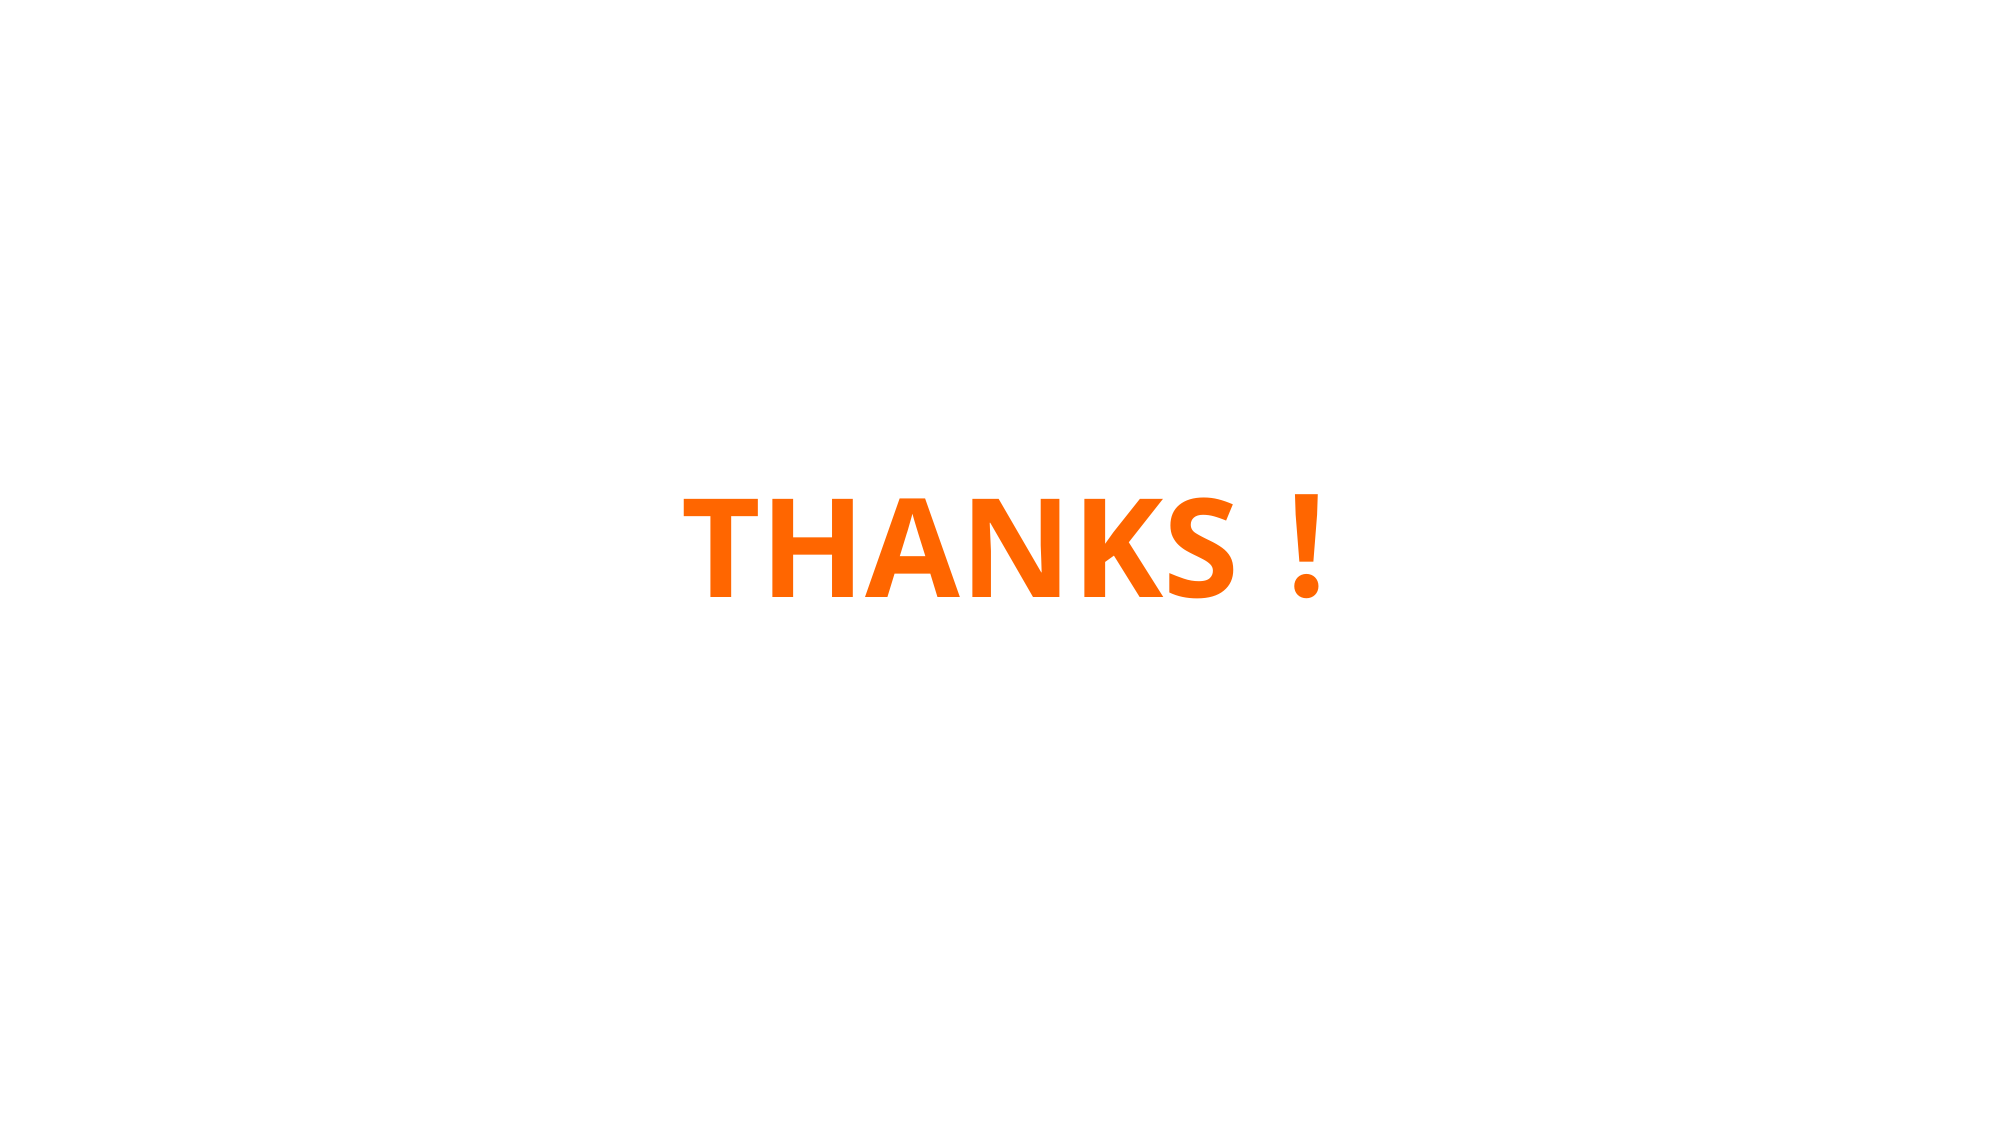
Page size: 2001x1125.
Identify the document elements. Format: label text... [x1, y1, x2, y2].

text_box THANKS！ [666, 452, 1574, 633]
